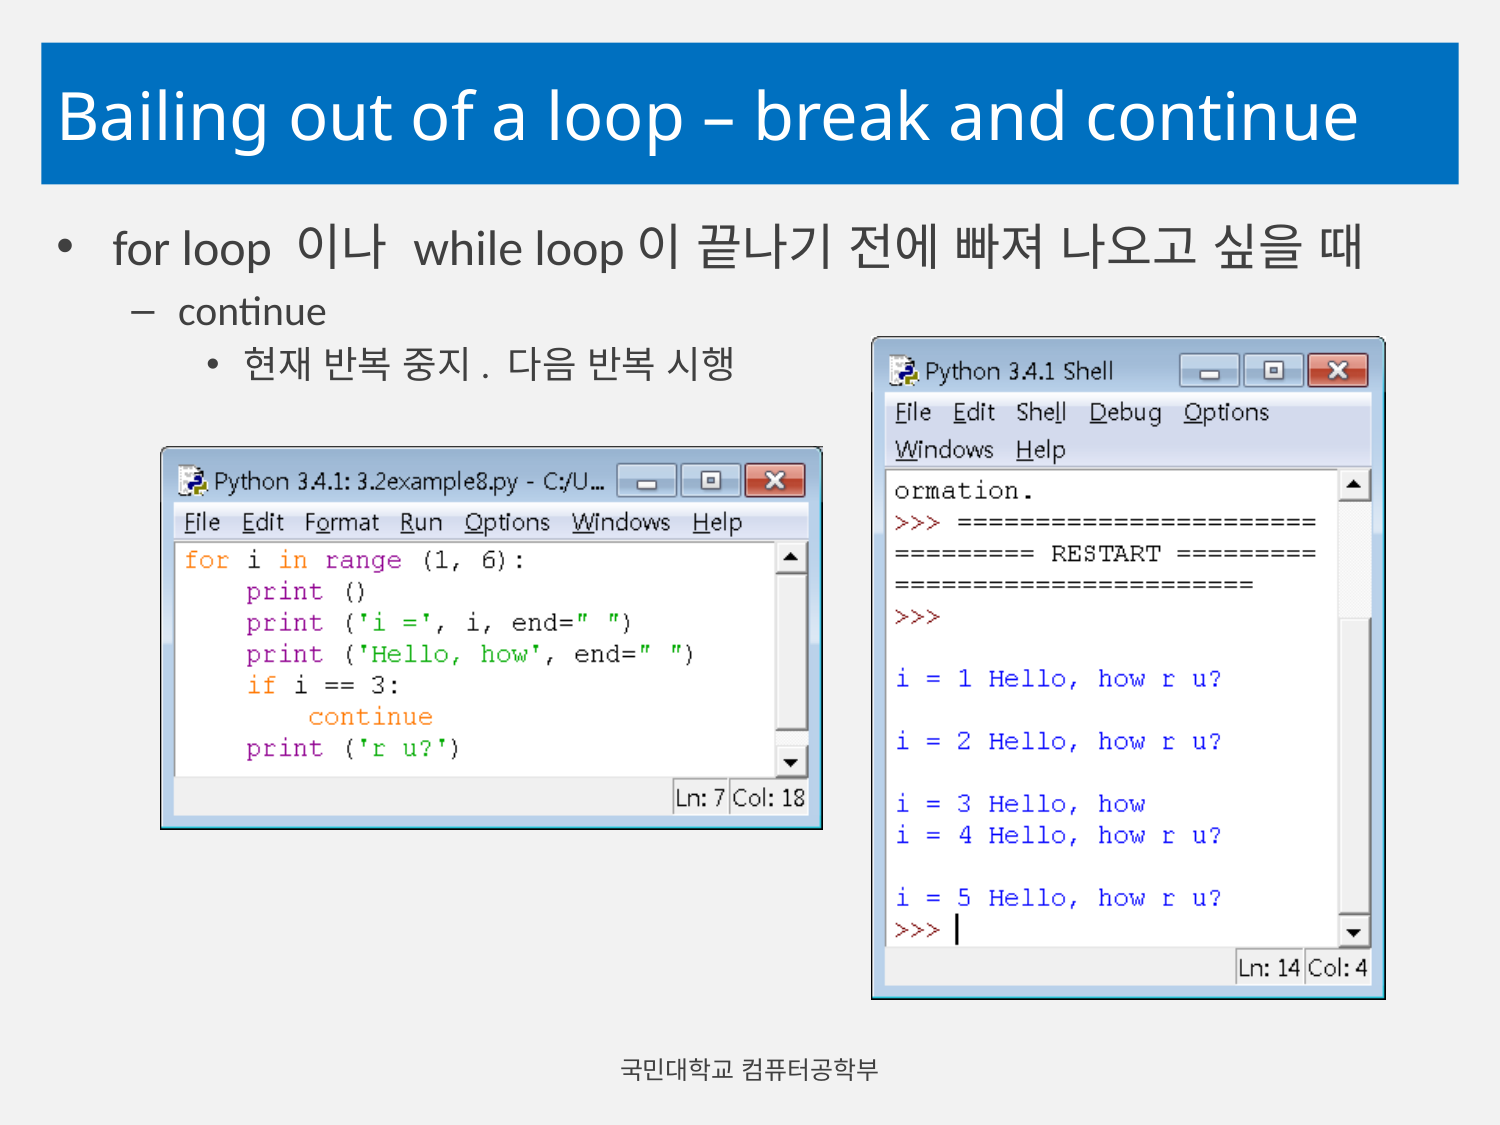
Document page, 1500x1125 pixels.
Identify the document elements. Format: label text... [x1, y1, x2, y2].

list for loop 이나 while loop이 끝나기 전에 빠져 나오고 싶을 때 continue 현재 반복 중지. 다음 반복 시행 [41, 208, 1459, 1000]
title Bailing out of a loop – break and continue [41, 42, 1459, 185]
footer 국민대학교 컴퓨터공학부 [466, 1042, 1034, 1103]
picture [870, 336, 1386, 1000]
picture [159, 446, 823, 830]
